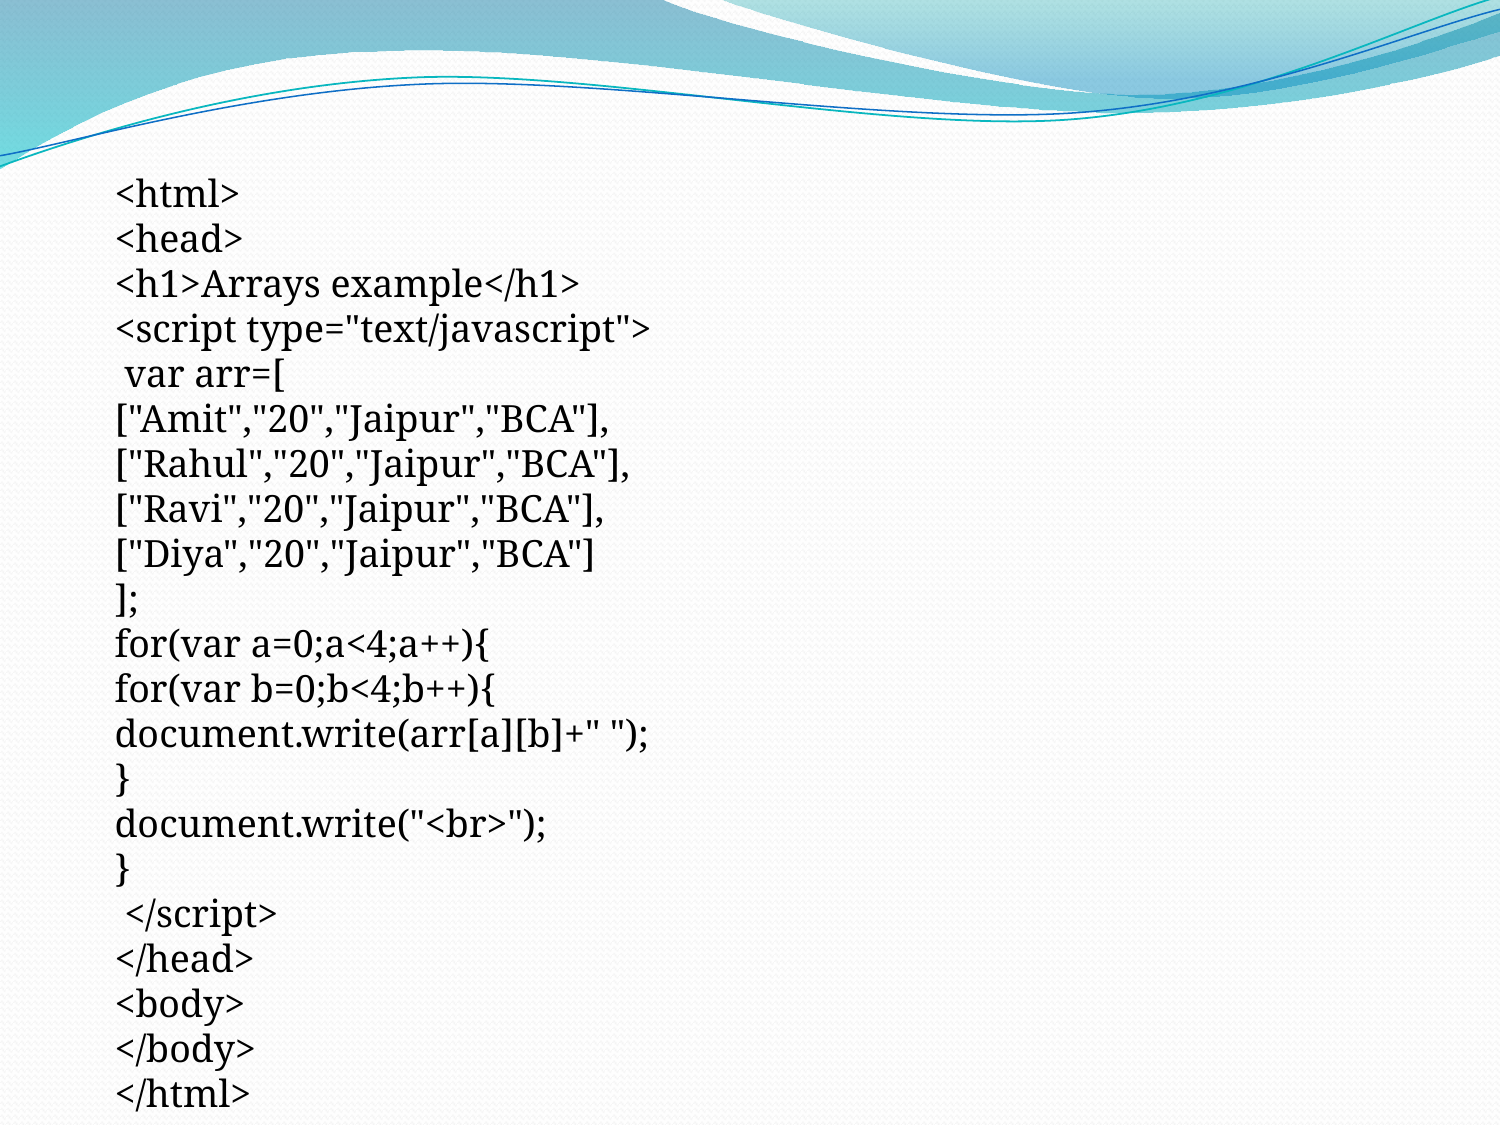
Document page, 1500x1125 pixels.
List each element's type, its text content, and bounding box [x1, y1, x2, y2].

text_box <html> <head> <h1>Arrays example</h1> <script type="text/javascript"> var arr=[ ["Amit","20","Jaipur","BCA"], ["Rahul","20","Jaipur","BCA"], ["Ravi","20","Jaipur","BCA"], ["Diya","20","Jaipur","BCA"] ]; for(var a=0;a<4;a++){ for(var b=0;b<4;b++){ document.write(arr[a][b]+" "); } document.write("<br>"); } </script> </head> <body> </body> </html> [99, 162, 1213, 1123]
